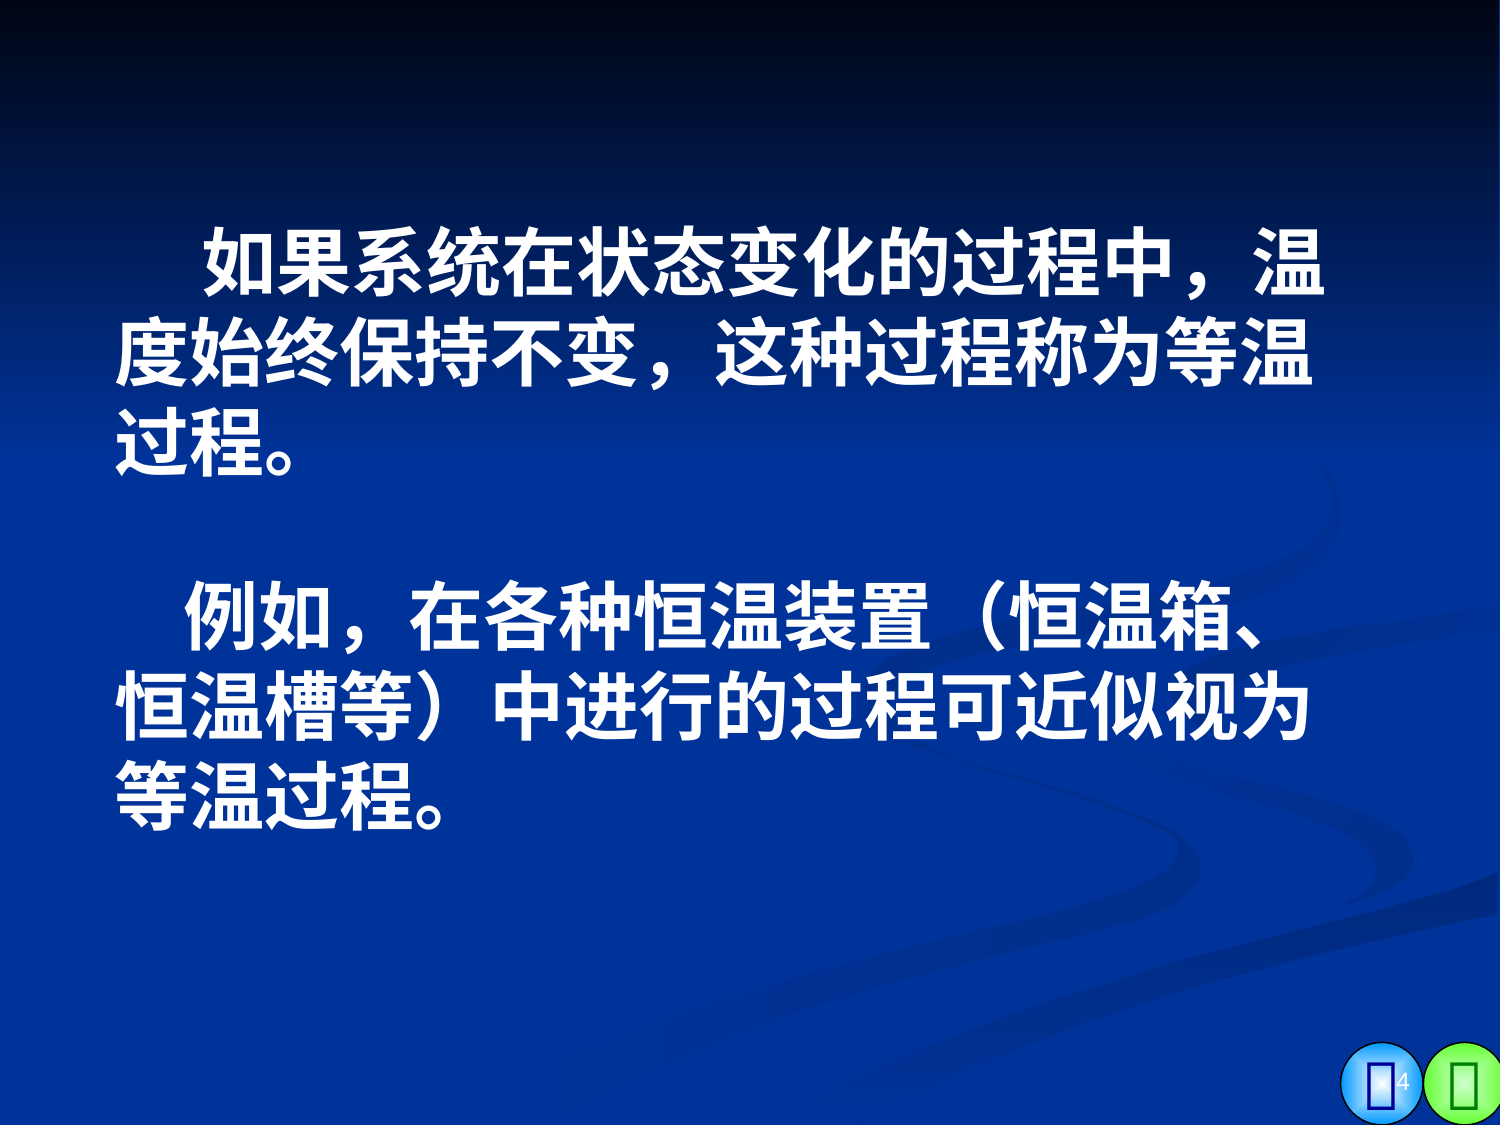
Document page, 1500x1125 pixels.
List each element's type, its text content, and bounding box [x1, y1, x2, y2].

text_box 例如，在各种恒温装置（恒温箱、恒温槽等）中进行的过程可近似视为等温过程。 [100, 562, 1388, 848]
slide_number 4 [1074, 1024, 1426, 1104]
text_box 如果系统在状态变化的过程中，温度始终保持不变，这种过程称为等温过程。 [100, 208, 1388, 493]
